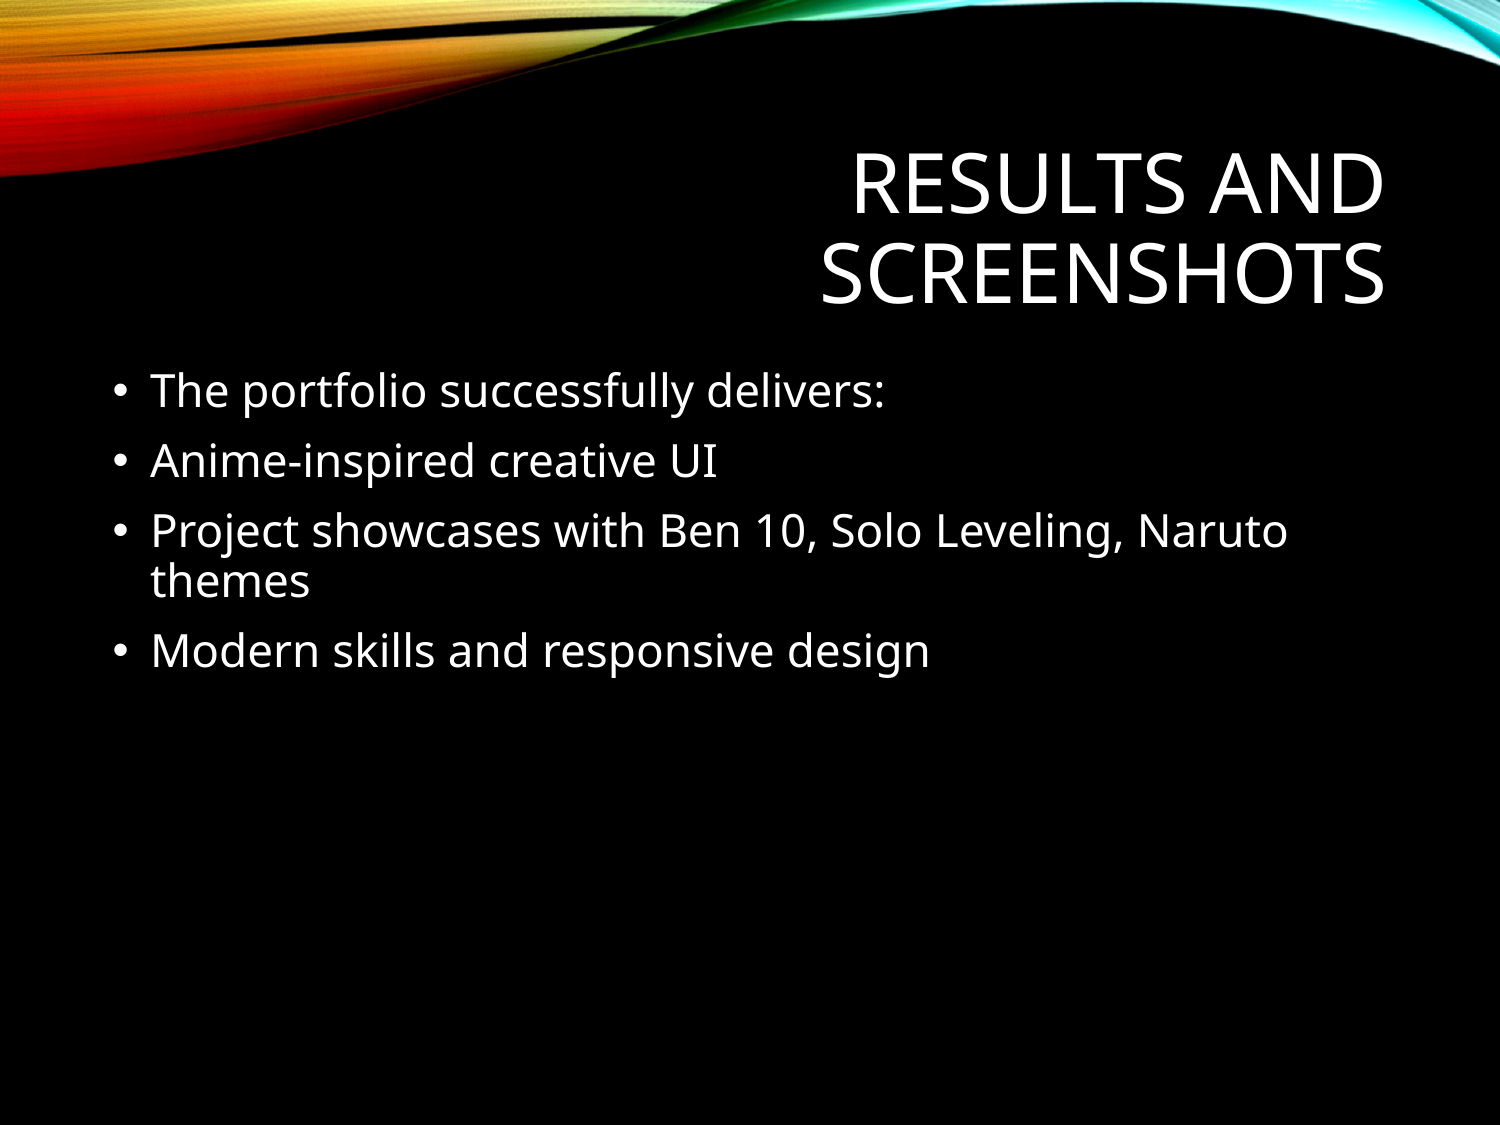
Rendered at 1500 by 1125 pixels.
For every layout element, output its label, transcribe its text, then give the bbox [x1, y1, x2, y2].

picture [0, 0, 1500, 178]
list The portfolio successfully delivers: Anime-inspired creative UI Project showcases with Ben 10, Solo Leveling, Naruto themes Modern skills and responsive design [97, 360, 1403, 1028]
title Results and Screenshots [356, 125, 1403, 338]
